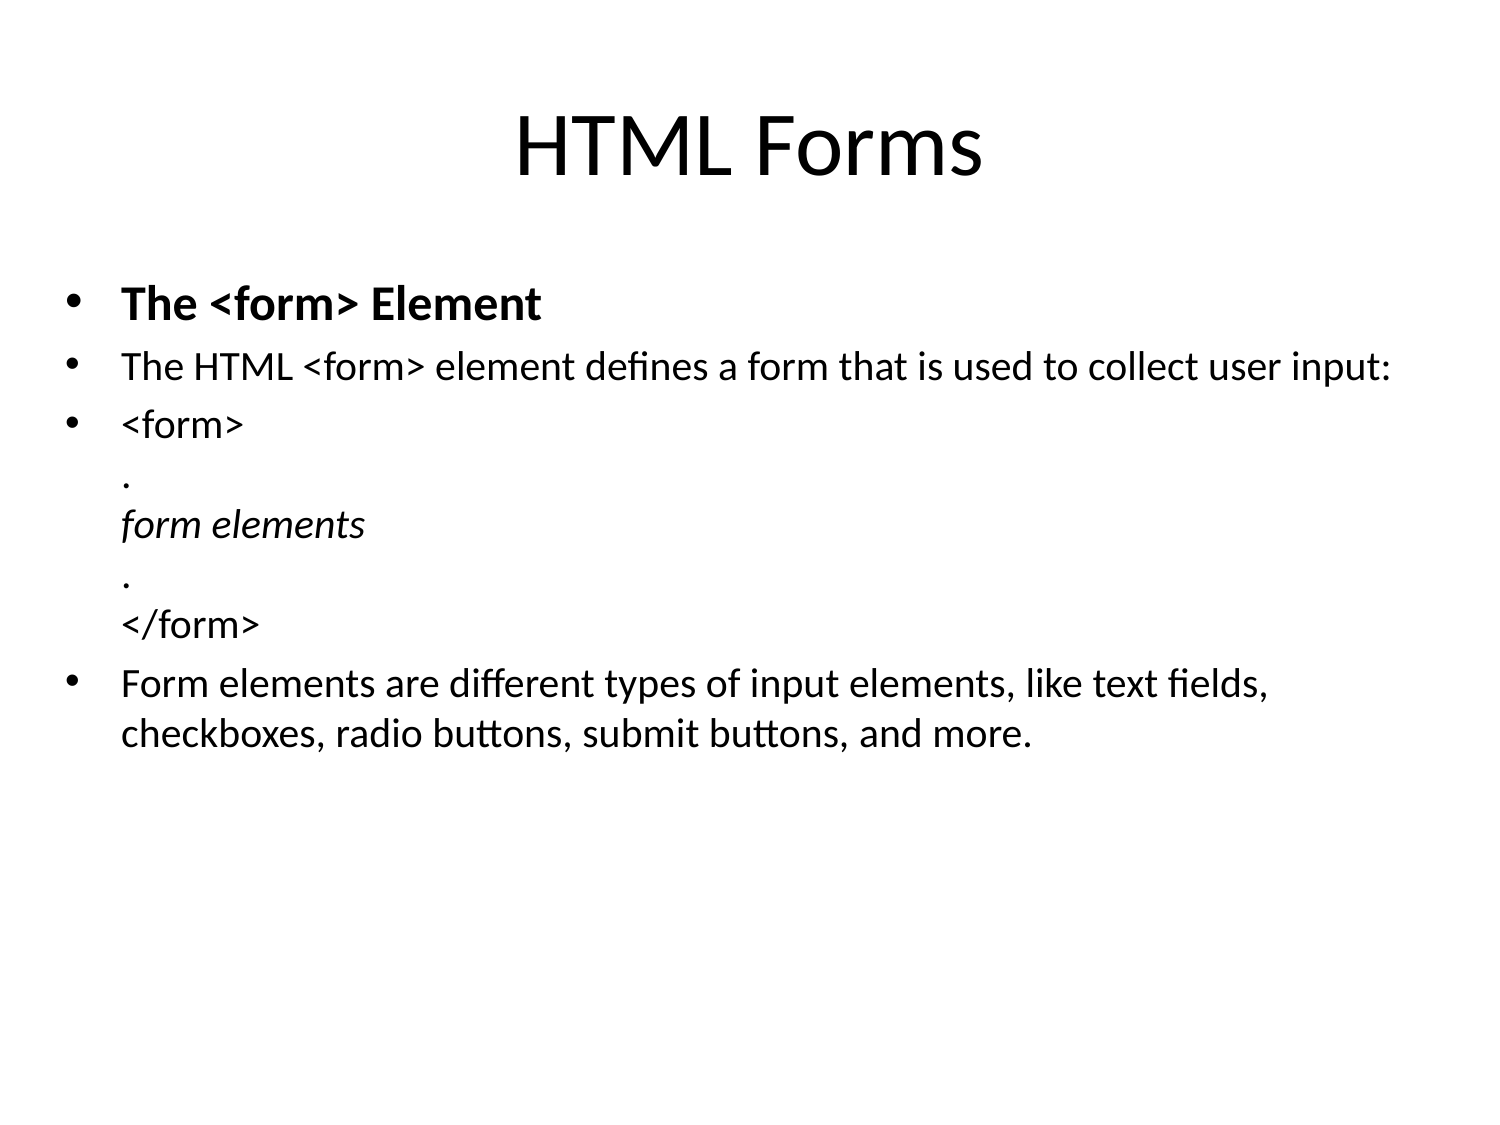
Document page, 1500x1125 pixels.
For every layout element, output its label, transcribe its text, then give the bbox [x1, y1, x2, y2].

list The <form> Element The HTML <form> element defines a form that is used to collect user input: <form> . form elements . </form> Form elements are different types of input elements, like text fields, checkboxes, radio buttons, submit buttons, and more. [50, 262, 1425, 1005]
title HTML Forms [75, 45, 1425, 233]
